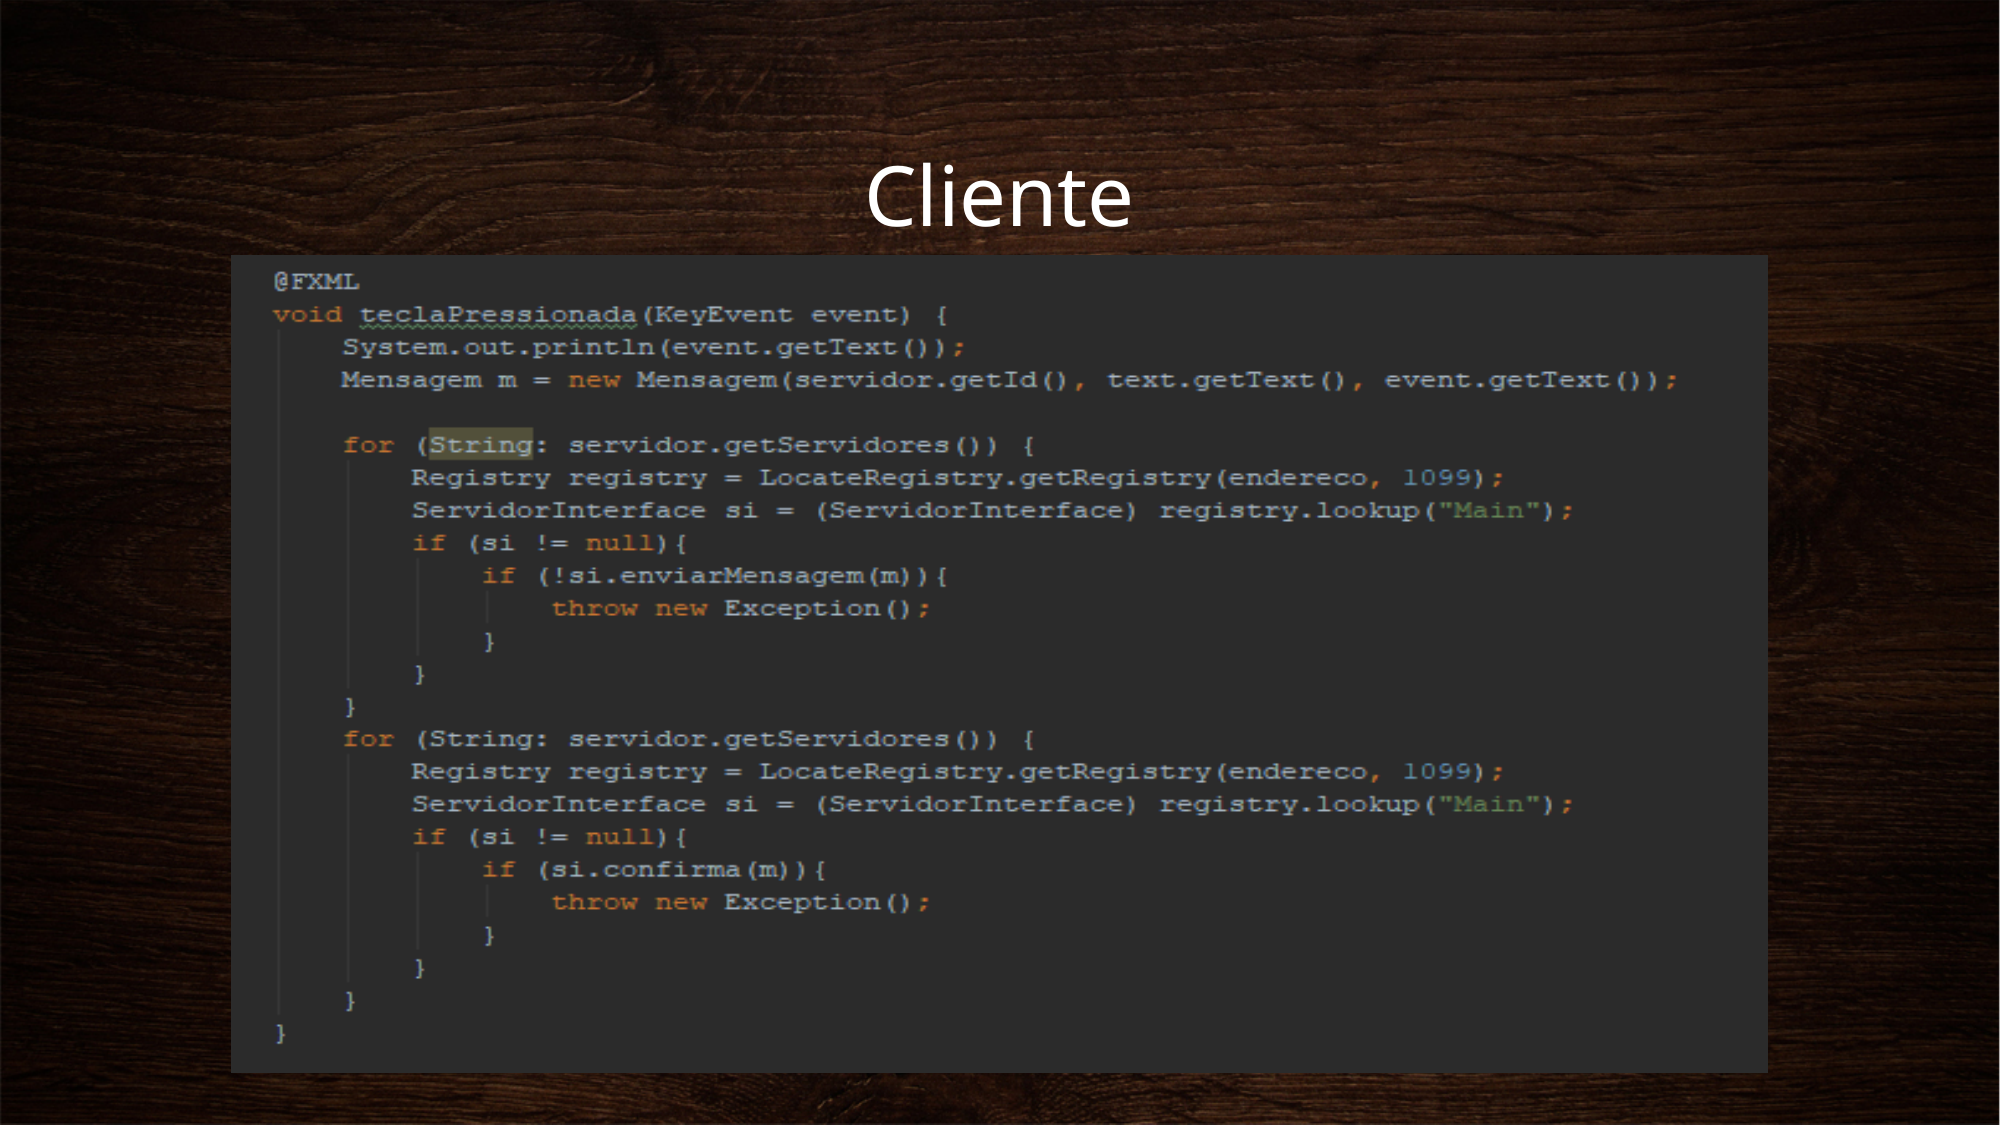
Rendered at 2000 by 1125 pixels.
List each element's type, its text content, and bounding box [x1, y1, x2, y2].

picture [0, 0, 2000, 1125]
title Cliente [212, 62, 1788, 250]
